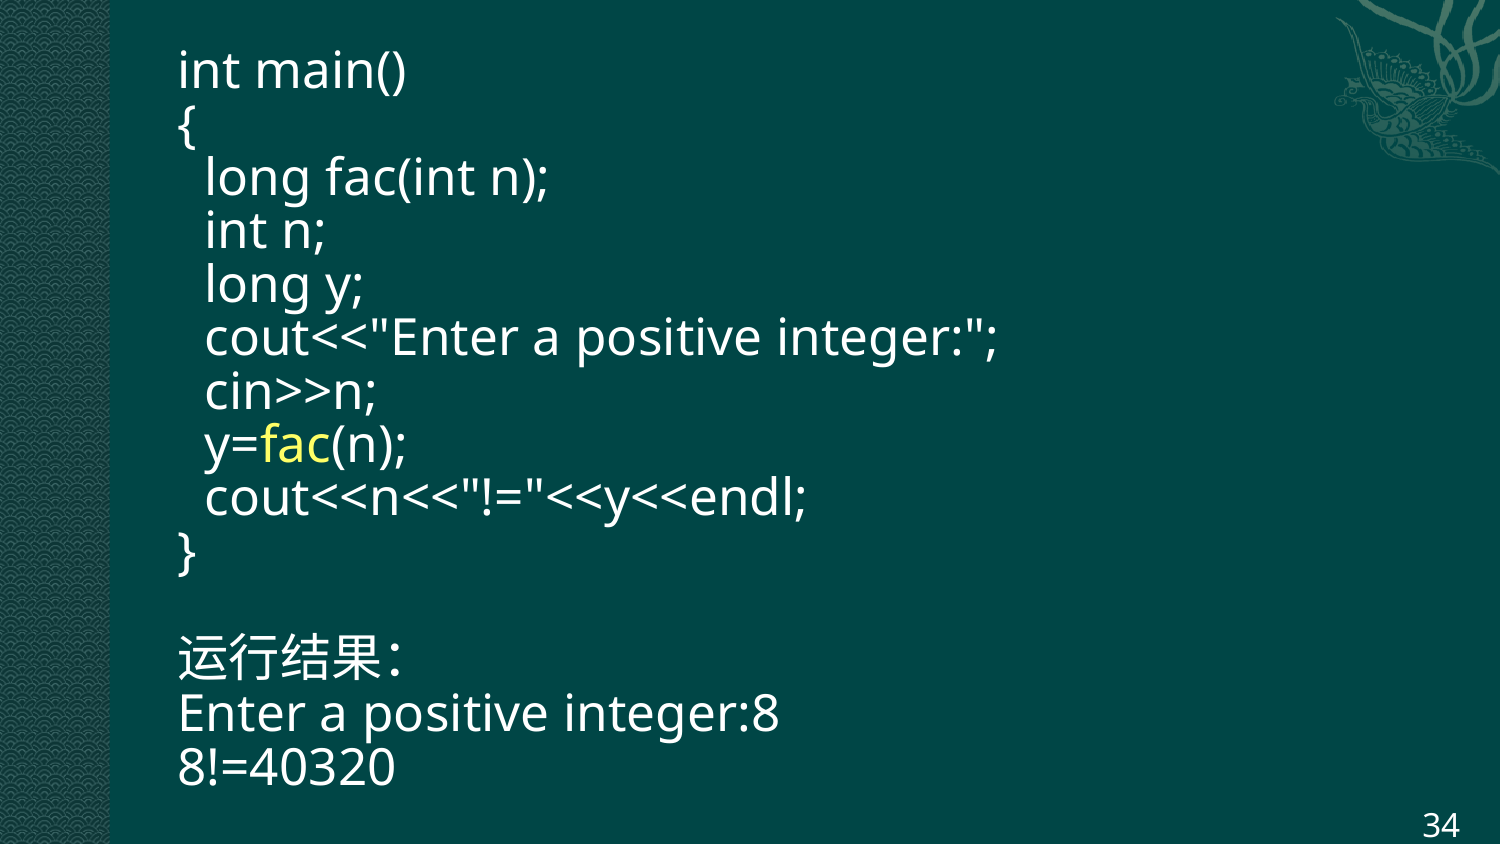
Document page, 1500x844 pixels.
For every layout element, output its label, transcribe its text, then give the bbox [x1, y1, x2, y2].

text_box 34 [1399, 796, 1475, 844]
picture [0, 0, 110, 844]
list int main() { long fac(int n); int n; long y; cout<<"Enter a positive integer:"; cin>>n; y=fac(n); cout<<n<<"!="<<y<<endl; } 运行结果： Enter a positive integer:8 8!=40320 [162, 46, 1400, 807]
